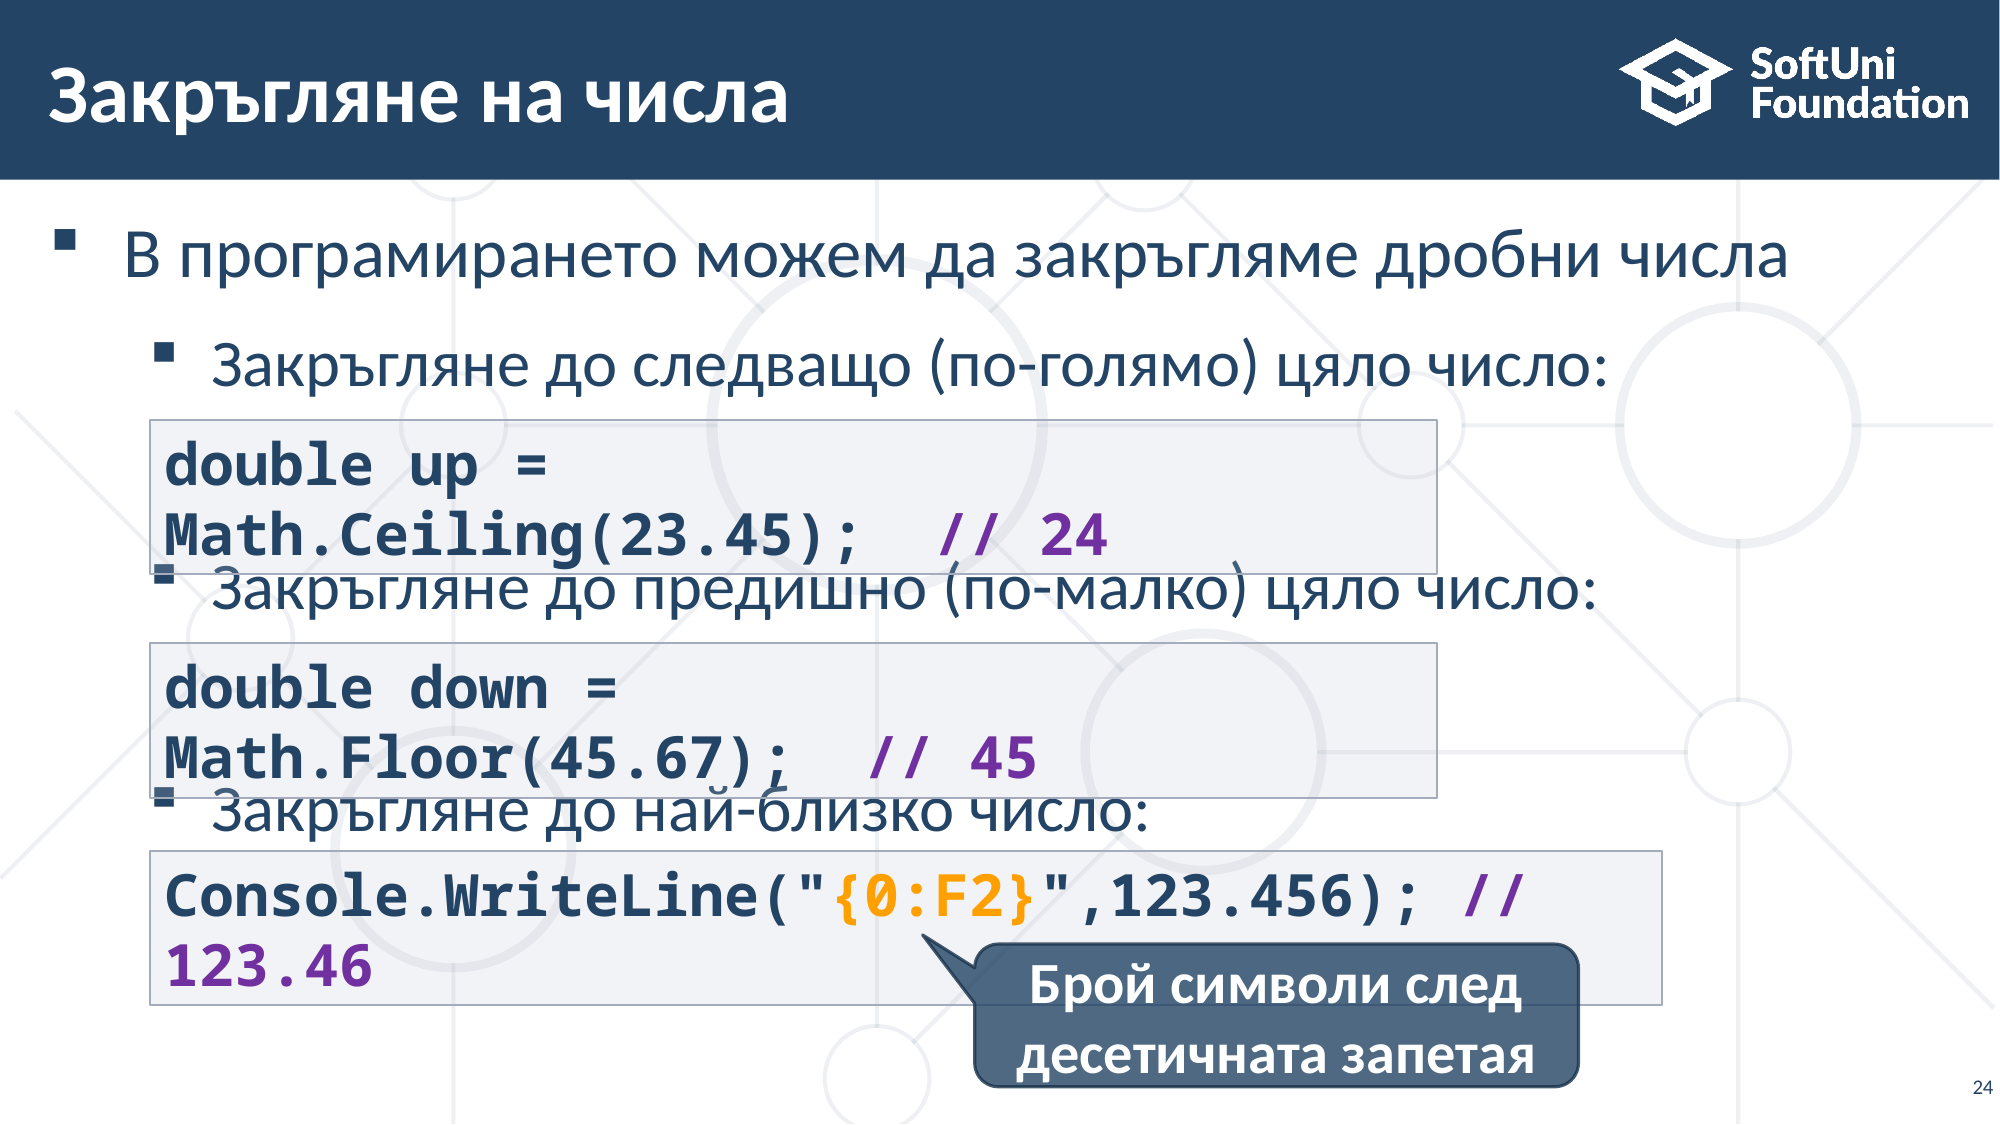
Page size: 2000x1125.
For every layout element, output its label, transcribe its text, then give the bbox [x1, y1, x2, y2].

picture [1618, 38, 1968, 126]
text_box Console.WriteLine("{0:F2}",123.456); // 123.46 [149, 850, 1663, 1006]
text_box double up = Math.Ceiling(23.45); // 24 [149, 419, 1438, 575]
title Закръгляне на числа [31, 16, 1591, 162]
text_box double down = Math.Floor(45.67); // 45 [149, 643, 1438, 798]
list В програмирането можем да закръгляме дробни числа Закръгляне до следващо (по-голямо) цяло число: Закръгляне до предишно (по-малко) цяло число: Закръгляне до най-близко число: [31, 196, 1970, 1050]
slide_number 24 [1929, 1070, 2000, 1103]
text_box Брой символи след десетичната запетая [920, 933, 1581, 1089]
